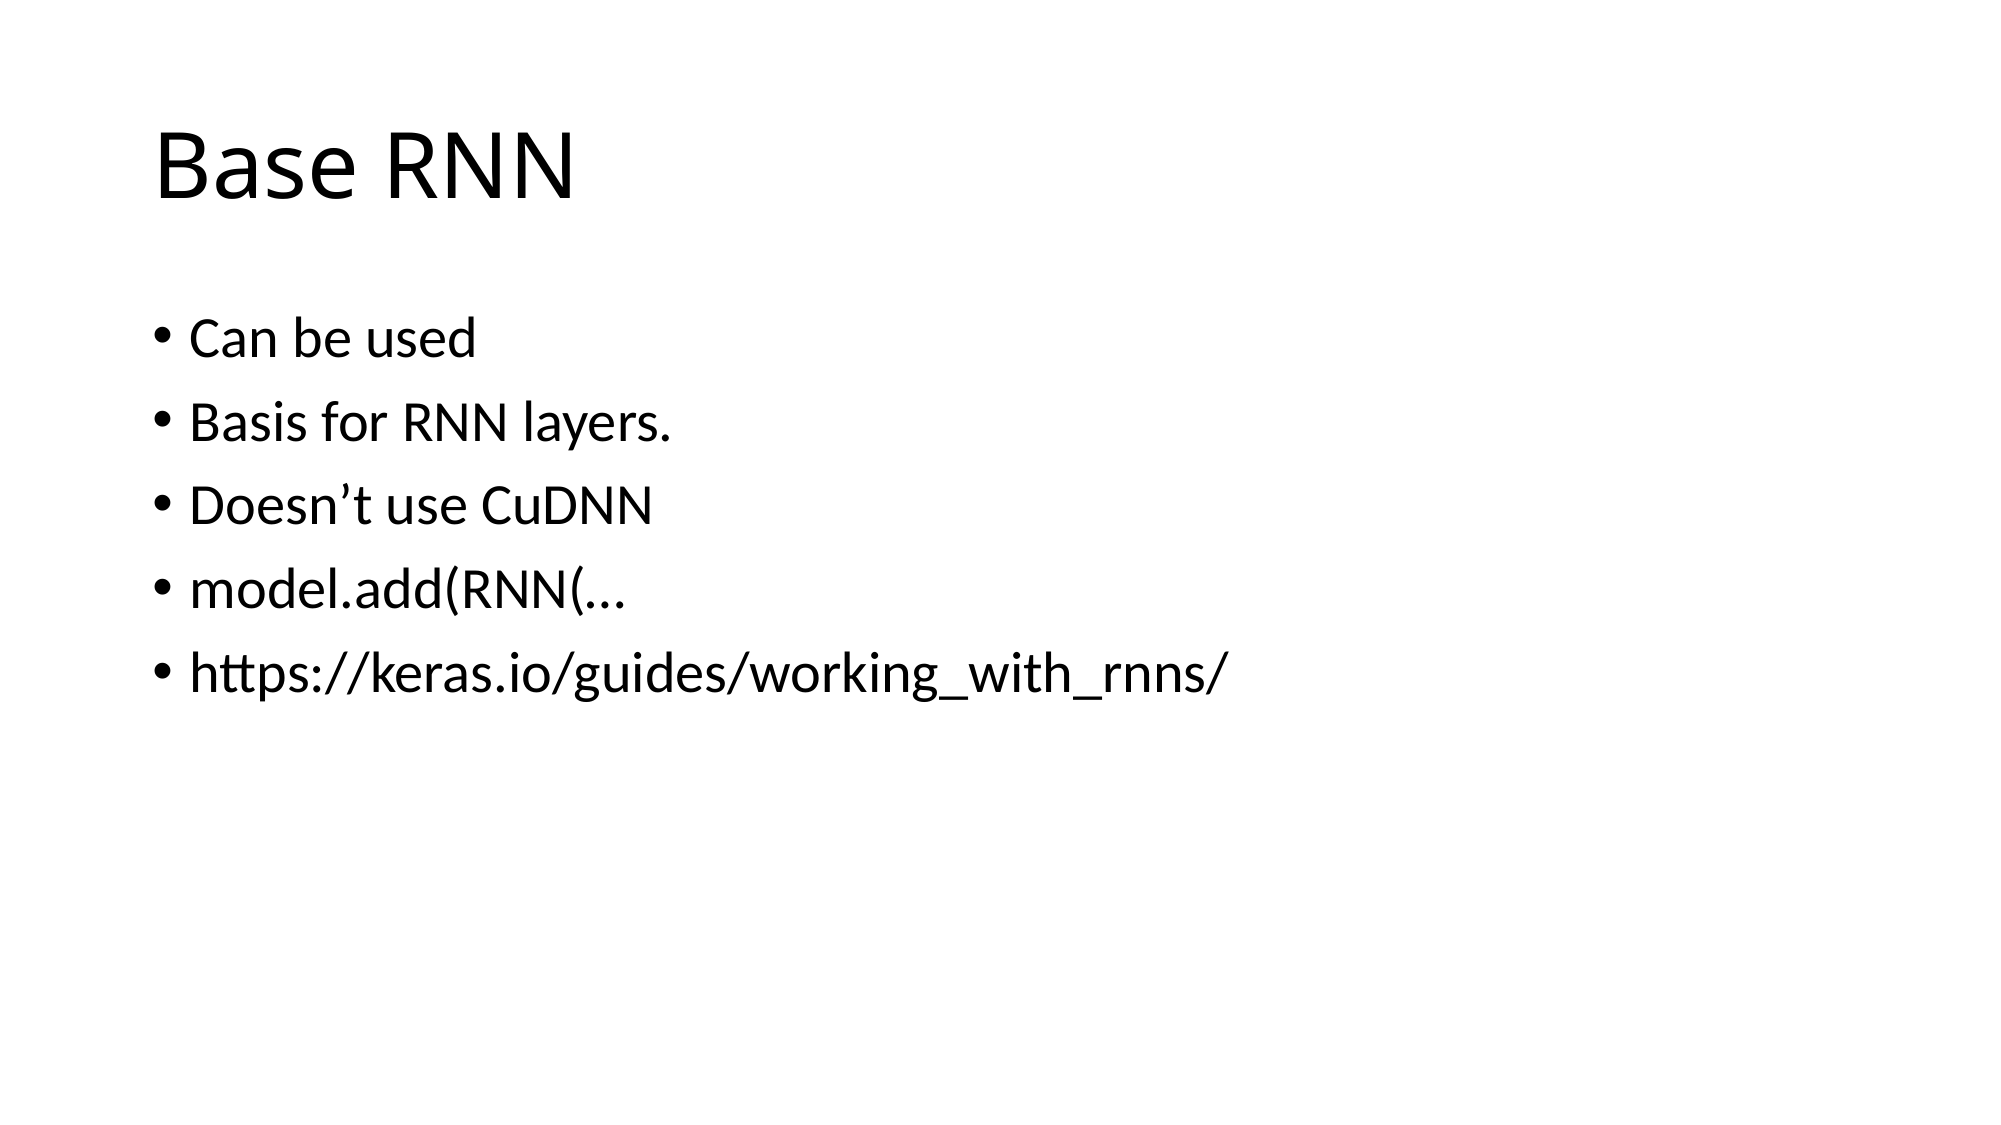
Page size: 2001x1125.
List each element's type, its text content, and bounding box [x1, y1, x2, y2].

list Can be used Basis for RNN layers. Doesn’t use CuDNN model.add(RNN(… https://keras.io/guides/working_with_rnns/ [137, 299, 1863, 1014]
title Base RNN [137, 59, 1863, 278]
